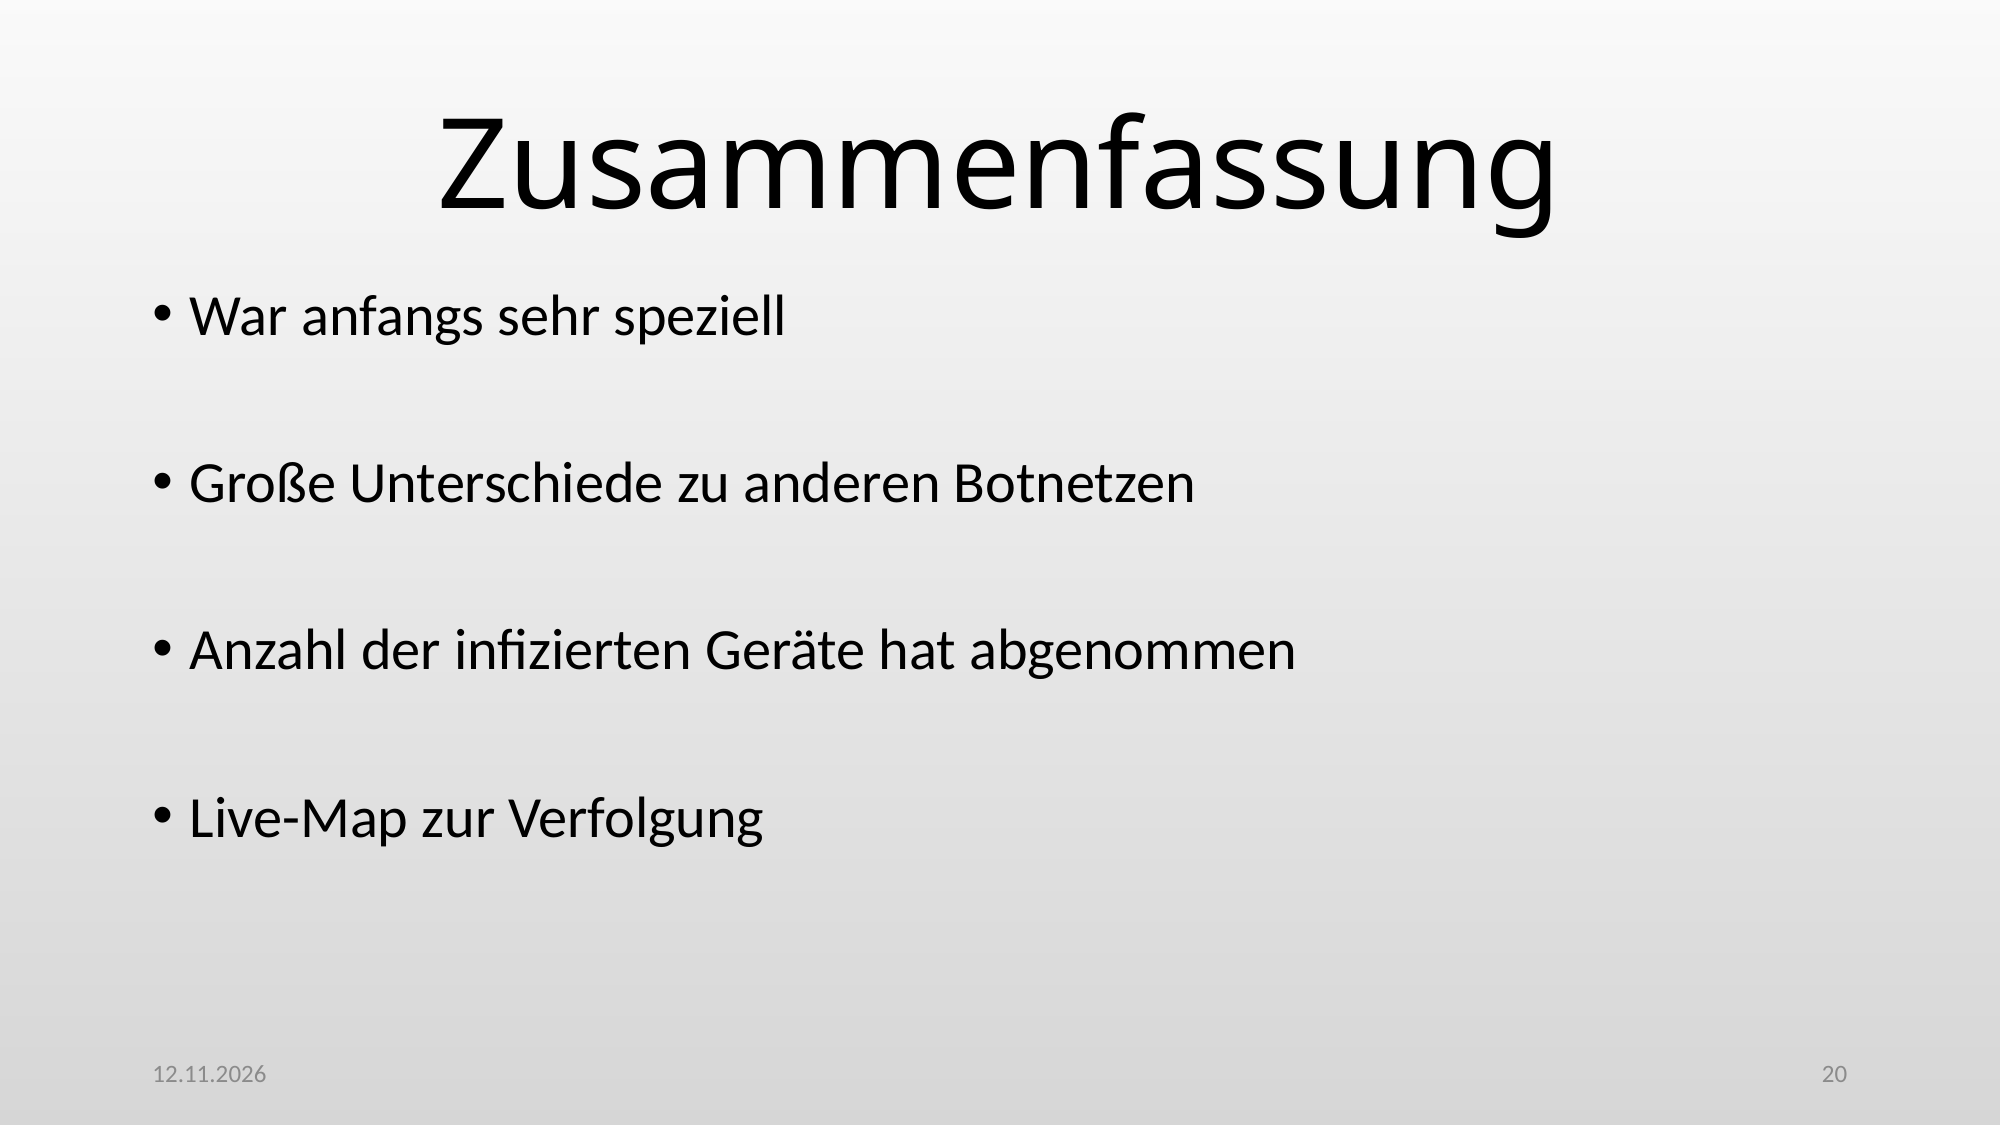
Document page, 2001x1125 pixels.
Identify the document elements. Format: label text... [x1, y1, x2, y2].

slide_number 20 [1412, 1042, 1863, 1103]
list War anfangs sehr speziell Große Unterschiede zu anderen Botnetzen Anzahl der infizierten Geräte hat abgenommen Live-Map zur Verfolgung [137, 277, 1863, 1014]
title Zusammenfassung [137, 59, 1863, 277]
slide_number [137, 1042, 588, 1103]
